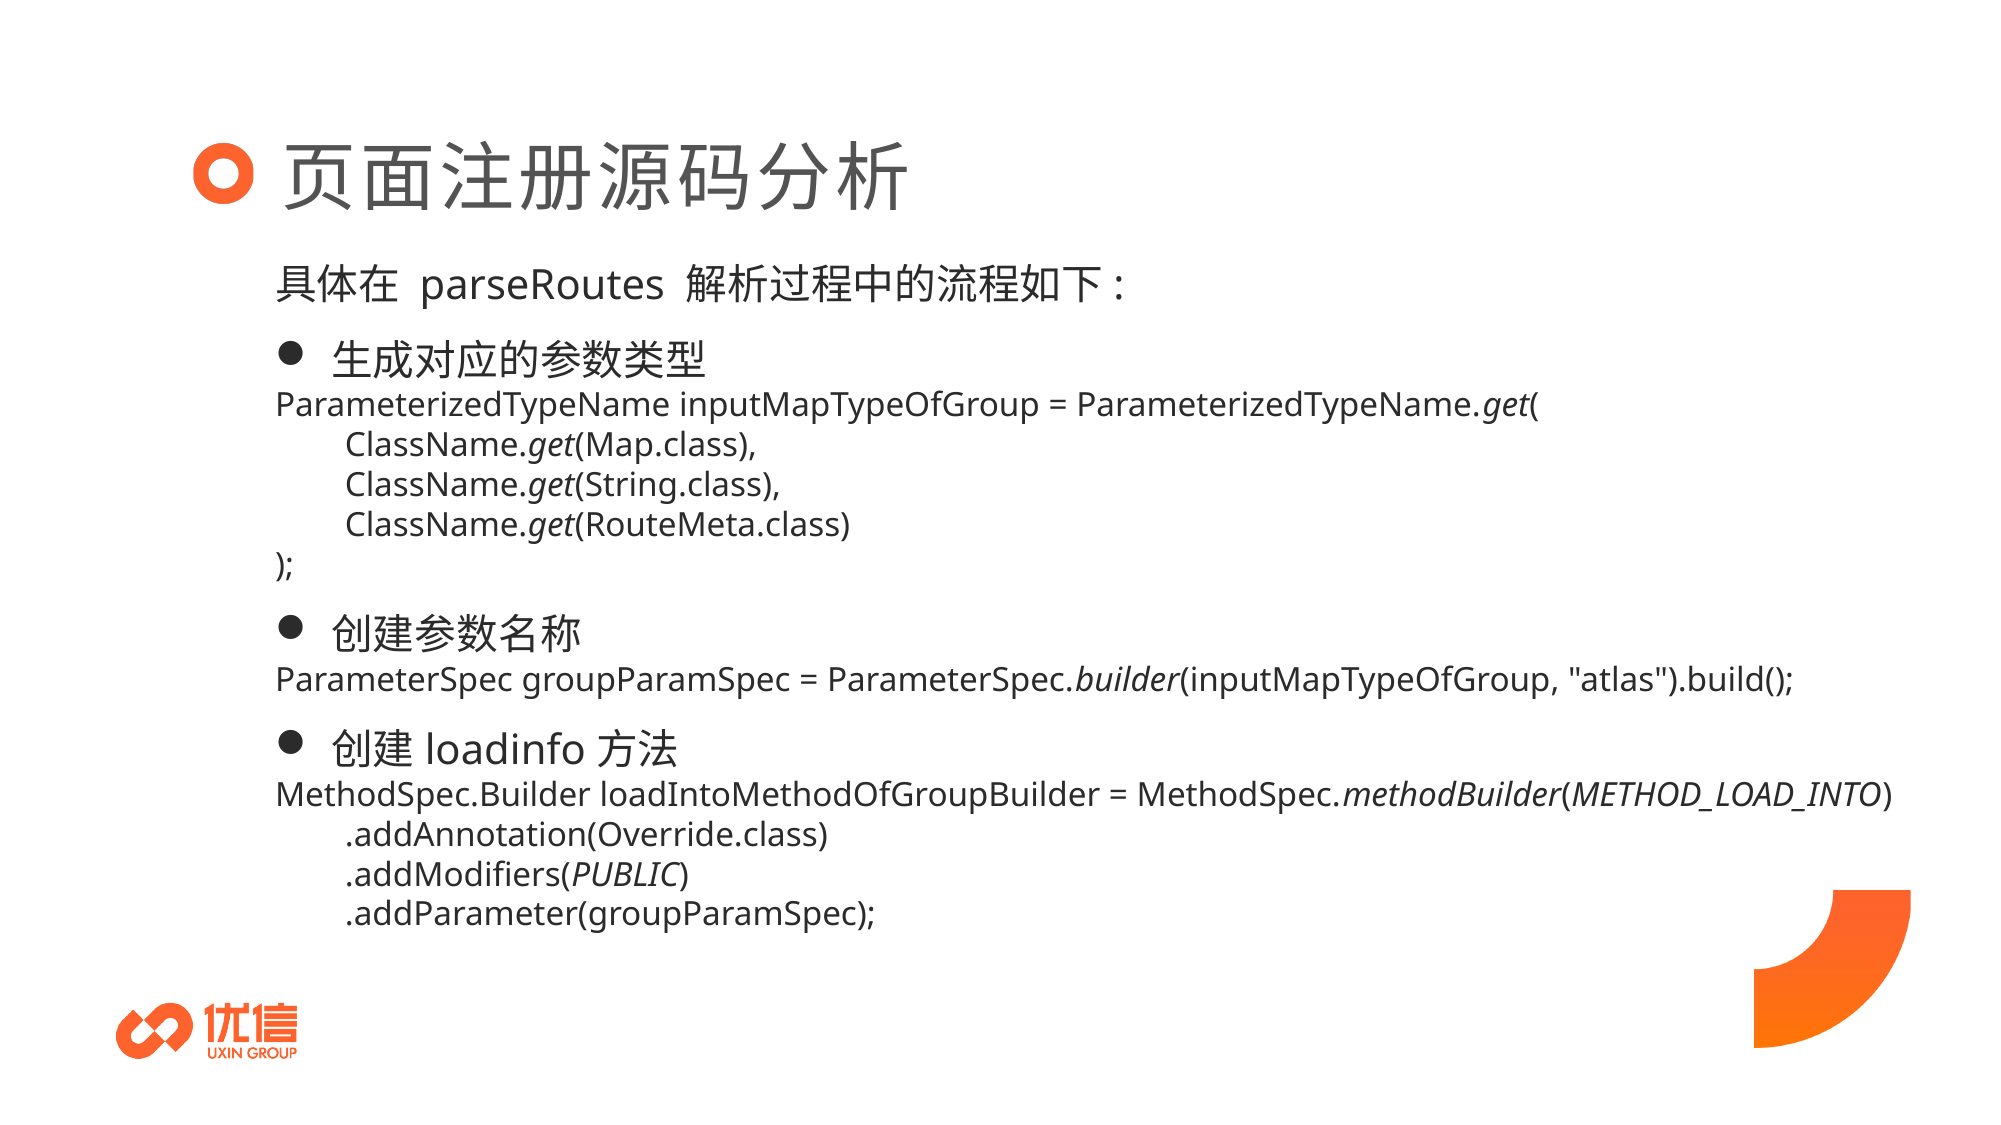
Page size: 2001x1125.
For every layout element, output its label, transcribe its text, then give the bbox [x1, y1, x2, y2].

picture [1753, 890, 1911, 1048]
text_box 页面注册源码分析 [281, 139, 978, 221]
text_box 具体在 parseRoutes 解析过程中的流程如下: 生成对应的参数类型 ParameterizedTypeName inputMapTypeOfGroup = ParameterizedTypeName.get( ClassName.get(Map.class), ClassName.get(String.class), ClassName.get(RouteMeta.class) ); 创建参数名称 ParameterSpec groupParamSpec = ParameterSpec.builder(inputMapTypeOfGroup, "atlas").build(); 创建loadinfo方法 MethodSpec.Builder loadIntoMethodOfGroupBuilder = MethodSpec.methodBuilder(METHOD_LOAD_INTO) .addAnnotation(Override.class) .addModifiers(PUBLIC) .addParameter(groupParamSpec); [267, 240, 1905, 940]
picture [193, 143, 254, 204]
picture [90, 971, 322, 1090]
